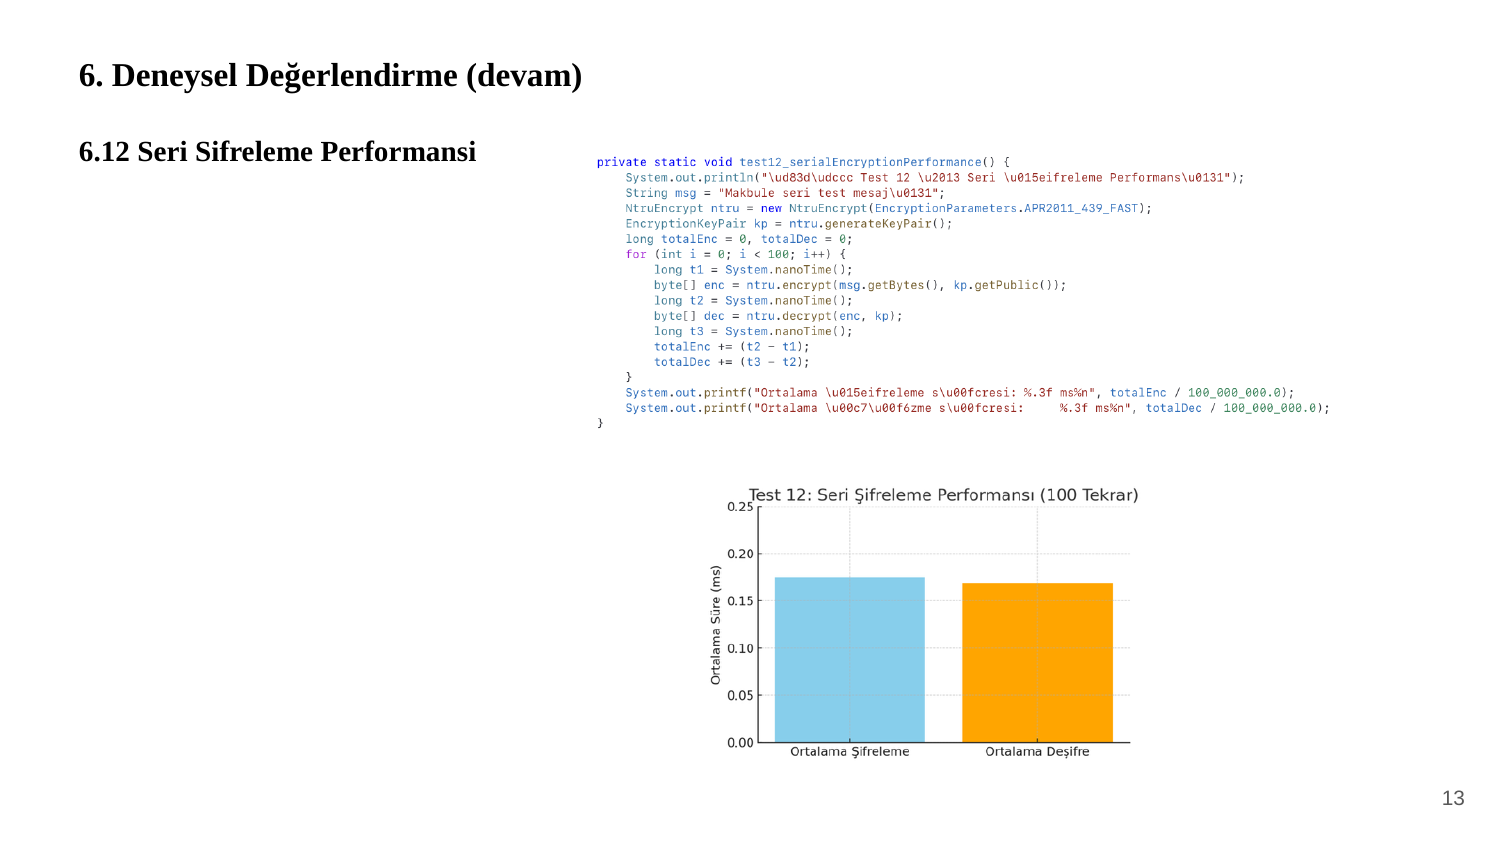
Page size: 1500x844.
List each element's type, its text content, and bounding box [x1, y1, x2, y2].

slide_number 13 [1389, 764, 1480, 830]
picture [594, 151, 1352, 444]
text_box 6.12 Seri Sifreleme Performansi [63, 111, 666, 732]
picture [703, 479, 1146, 766]
title 6. Deneysel Değerlendirme (devam) [63, 32, 1462, 127]
